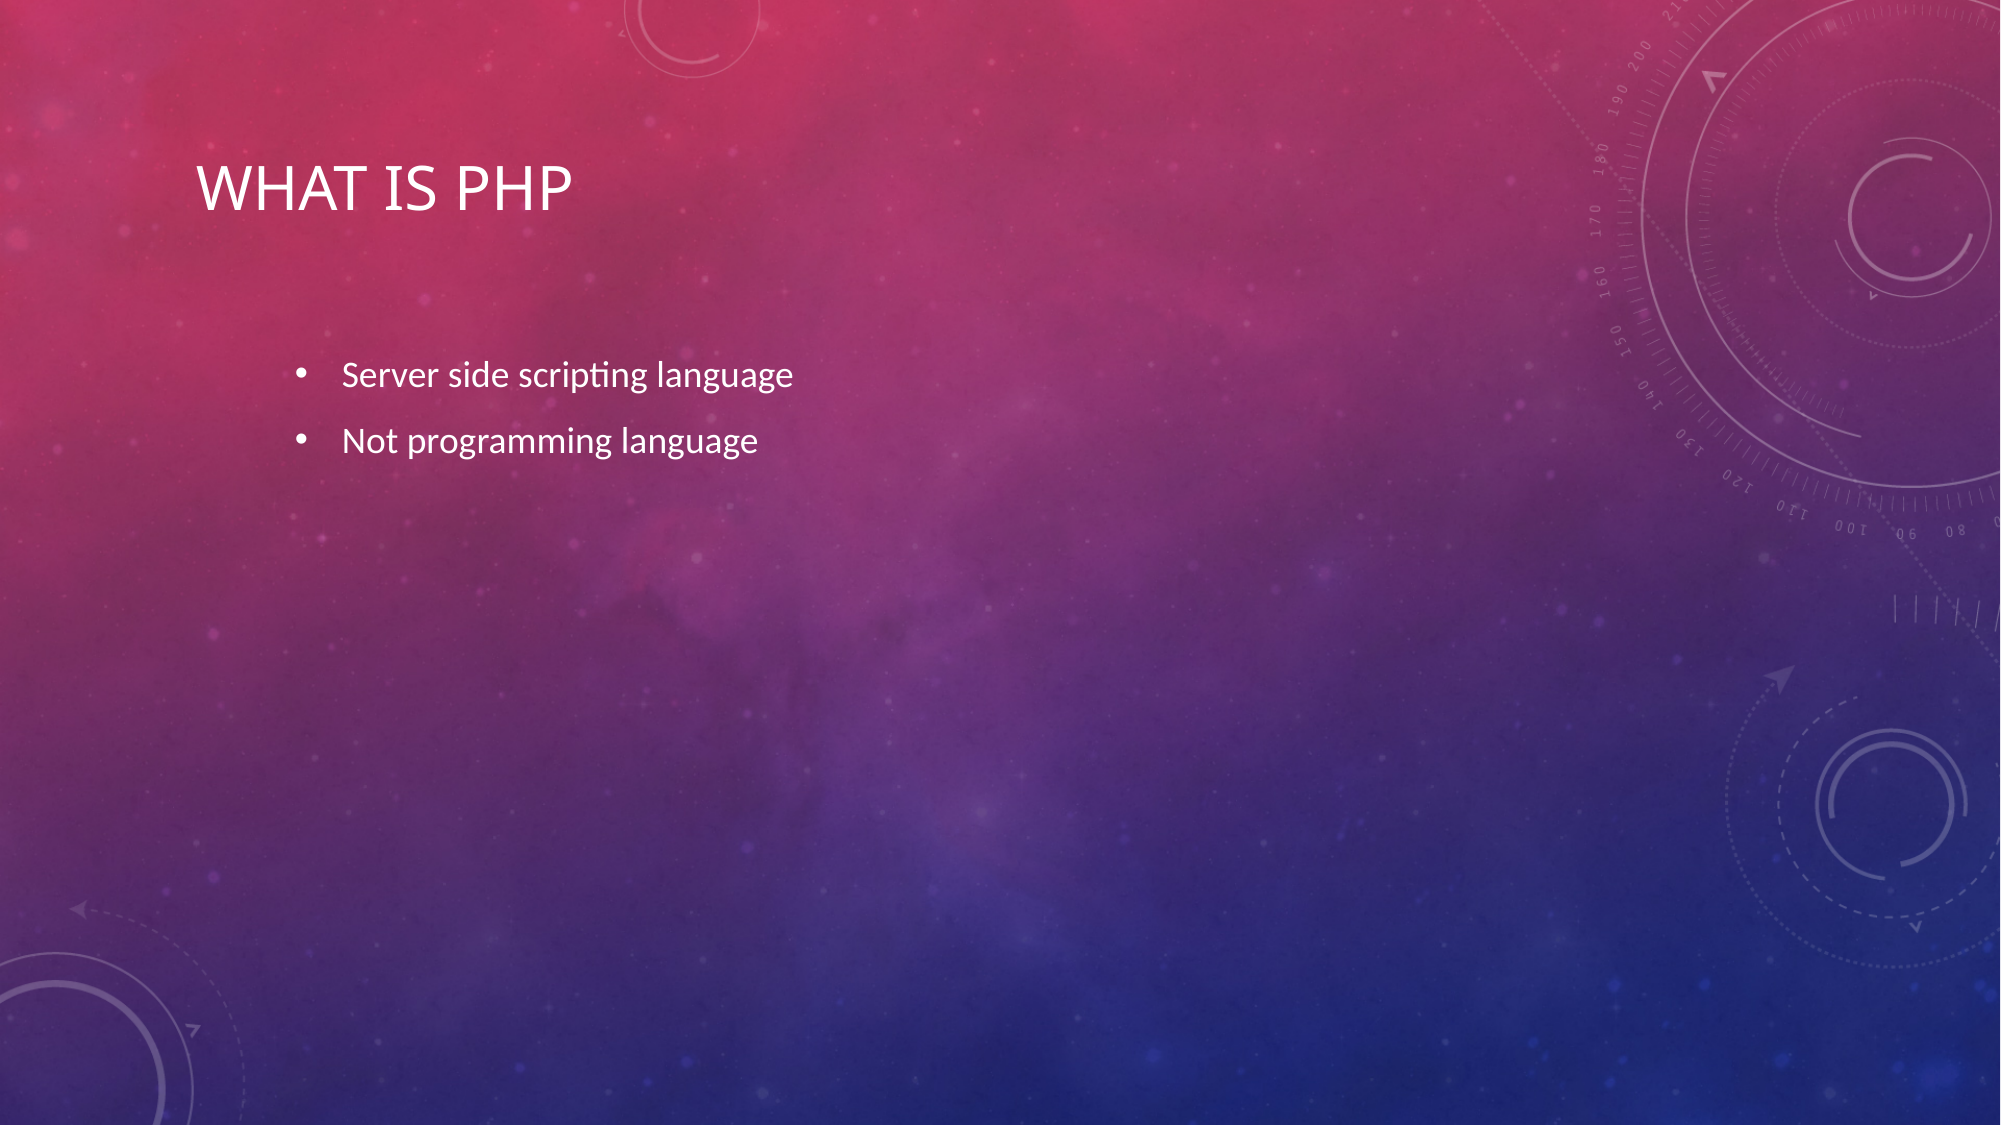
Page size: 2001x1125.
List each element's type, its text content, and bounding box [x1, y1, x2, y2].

title What is PHP [180, 140, 1843, 379]
list Server side scripting language Not programming language [279, 313, 1942, 564]
picture [0, 0, 2001, 1125]
